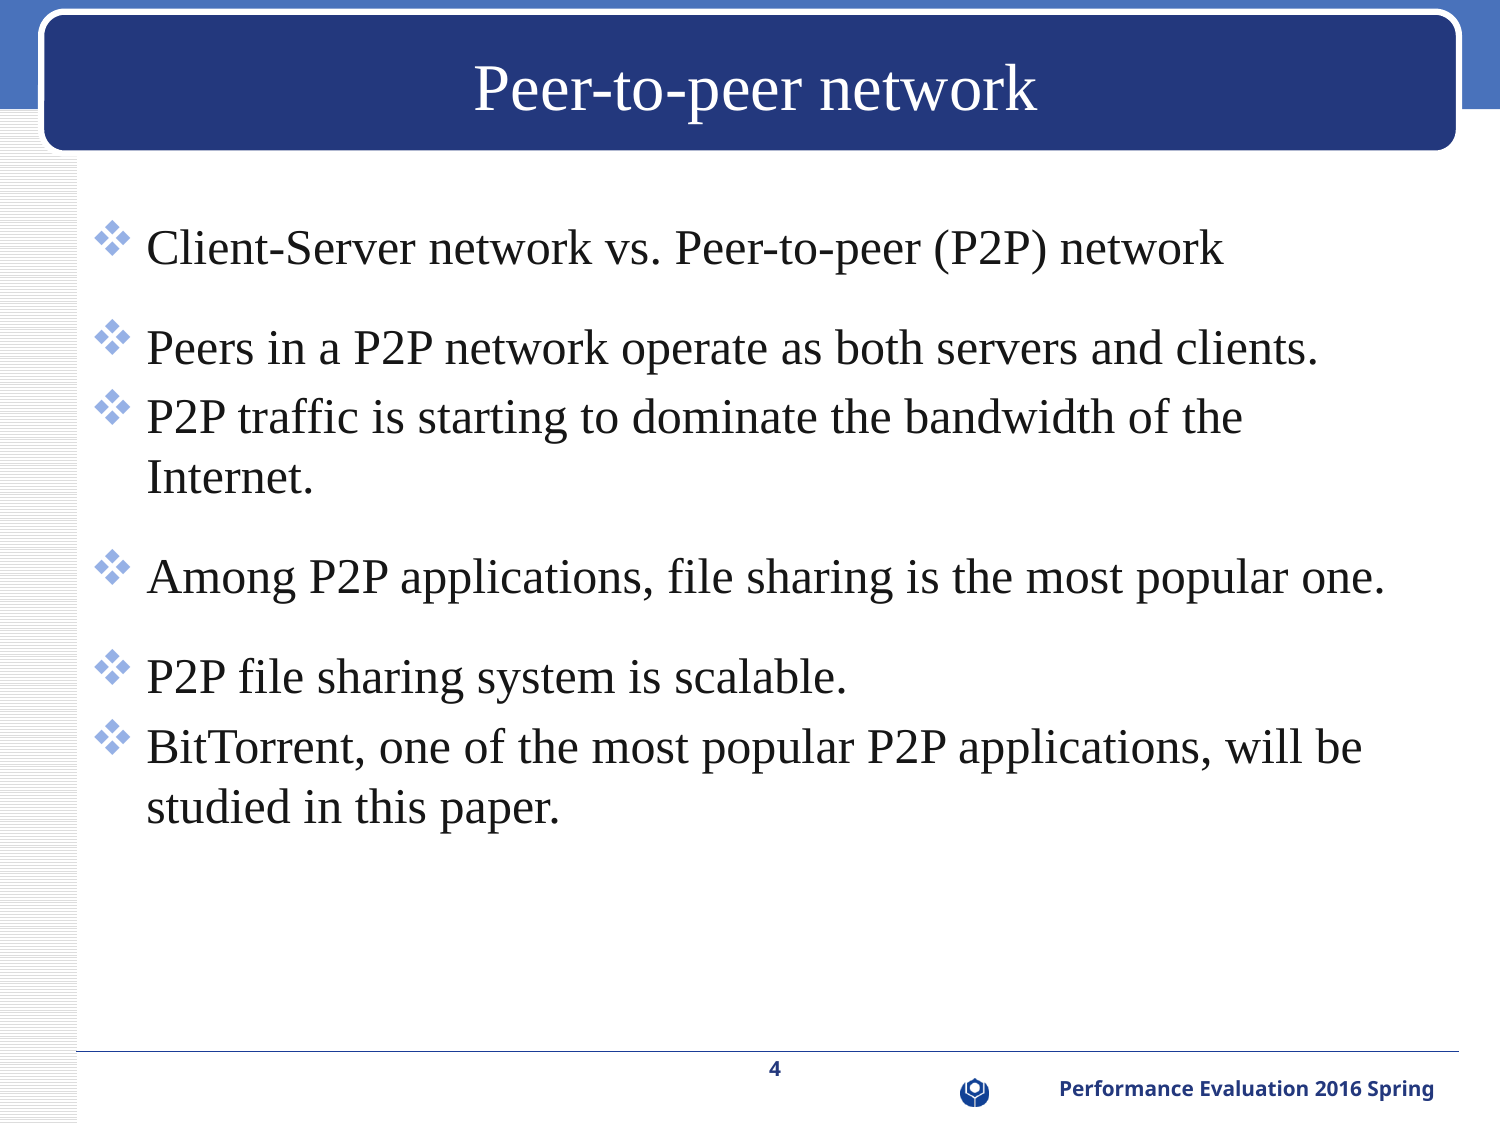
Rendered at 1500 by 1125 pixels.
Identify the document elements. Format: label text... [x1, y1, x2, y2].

footer Performance Evaluation 2016 Spring [974, 1068, 1451, 1107]
title Peer-to-peer network [89, 30, 1424, 138]
list Client-Server network vs. Peer-to-peer (P2P) network Peers in a P2P network operate as both servers and clients. P2P traffic is starting to dominate the bandwidth of the Internet. Among P2P applications, file sharing is the most popular one. P2P file sharing system is scalable. BitTorrent, one of the most popular P2P applications, will be studied in this paper. [74, 176, 1426, 1038]
slide_number 4 [599, 1047, 951, 1083]
picture [960, 1078, 974, 1107]
